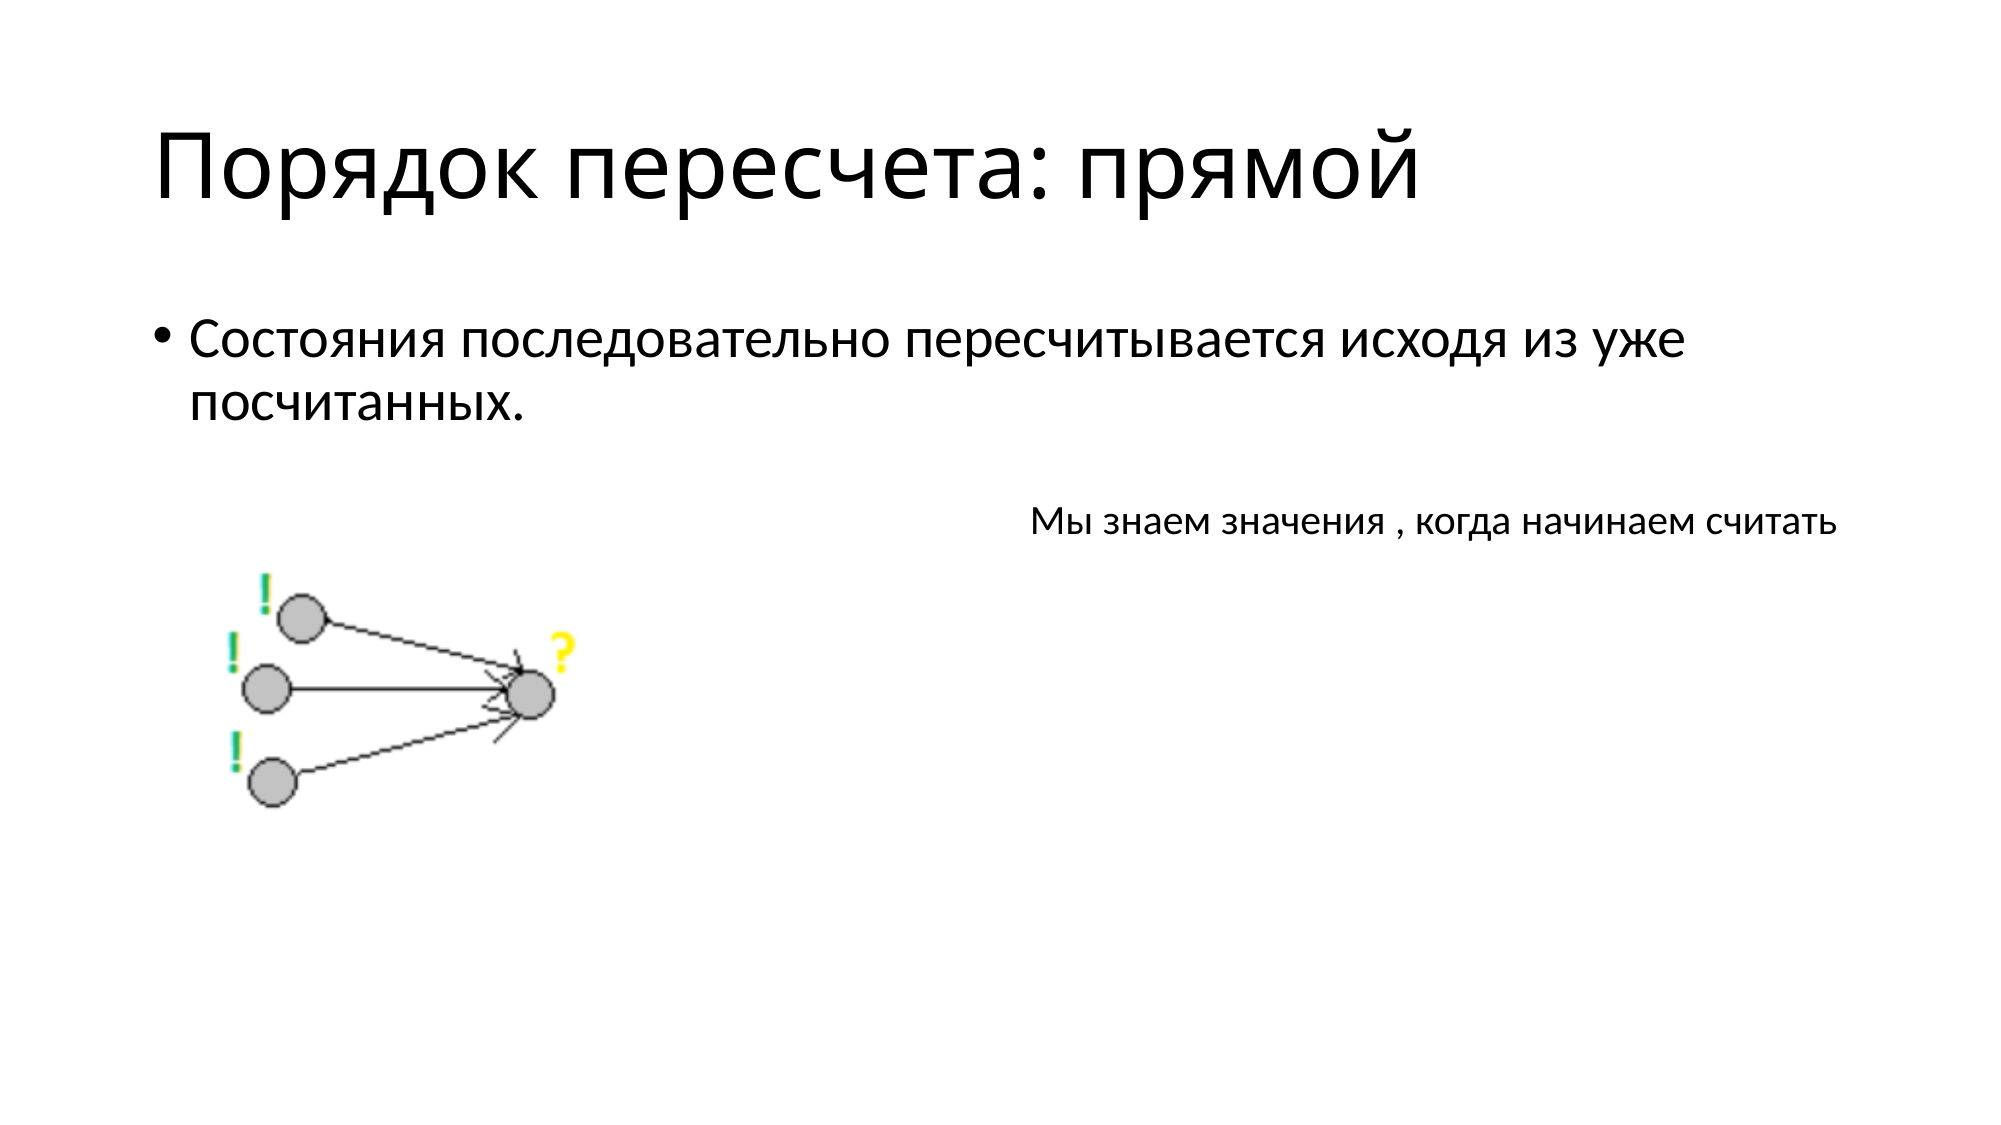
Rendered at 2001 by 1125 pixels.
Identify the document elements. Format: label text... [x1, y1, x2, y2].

picture [187, 539, 612, 839]
title Порядок пересчета: прямой [137, 59, 1863, 278]
text_box [500, 486, 1500, 592]
